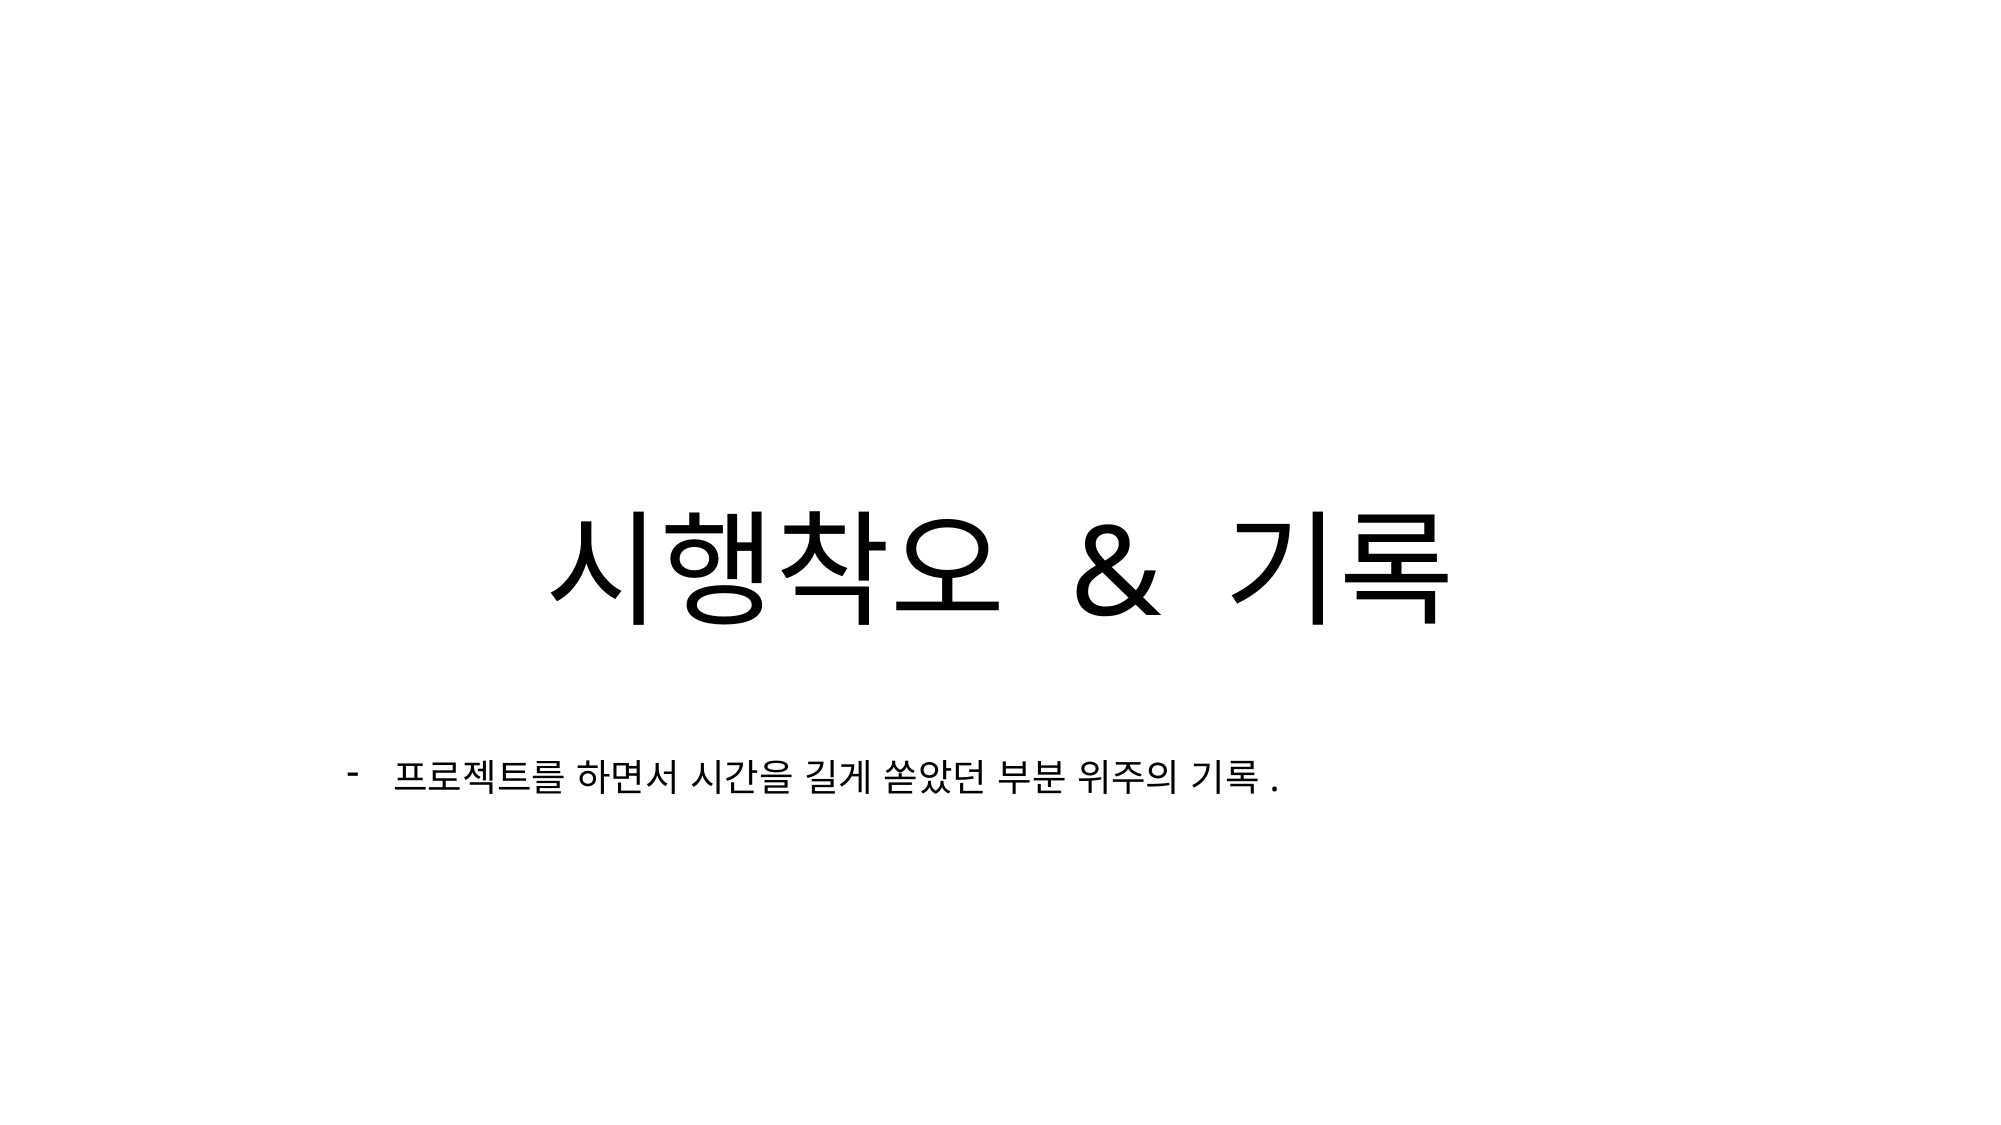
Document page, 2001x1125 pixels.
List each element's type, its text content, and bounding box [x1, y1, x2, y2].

title 시행착오 & 기록 [249, 474, 1750, 651]
text_box 프로젝트를 하면서 시간을 길게 쏟았던 부분 위주의 기록. [331, 746, 1750, 807]
